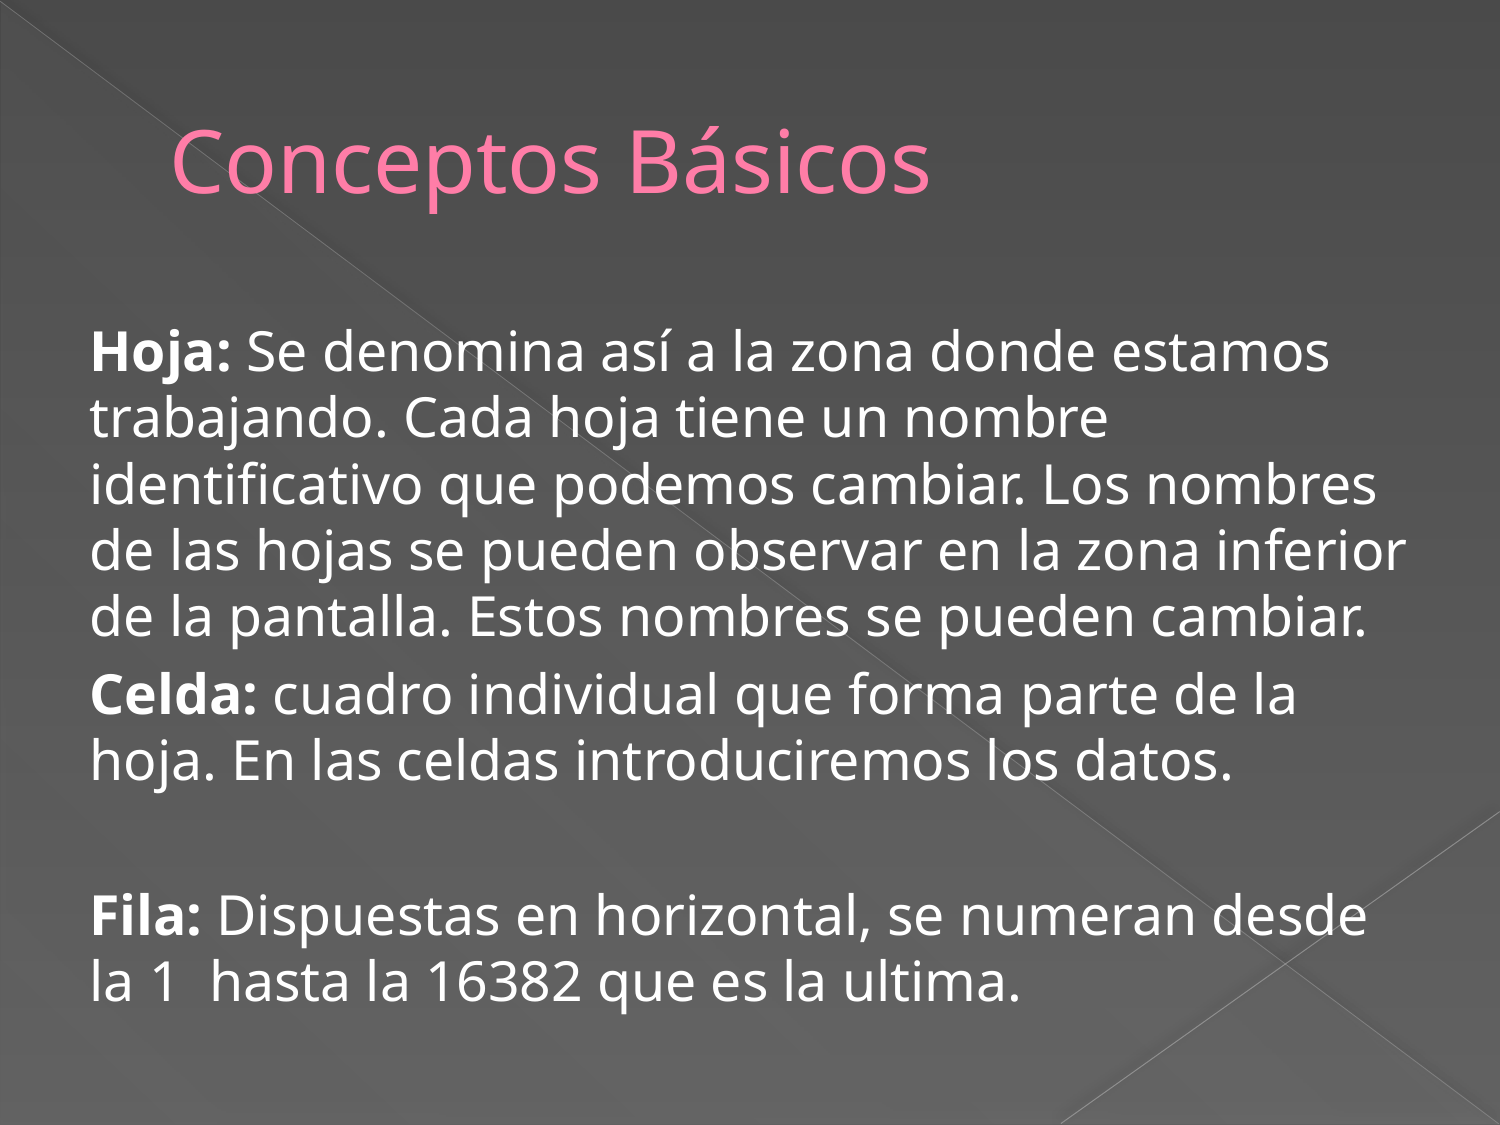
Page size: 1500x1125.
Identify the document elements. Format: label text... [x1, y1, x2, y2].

list Hoja: Se denomina así a la zona donde estamos trabajando. Cada hoja tiene un nombre identificativo que podemos cambiar. Los nombres de las hojas se pueden observar en la zona inferior de la pantalla. Estos nombres se pueden cambiar. Celda: cuadro individual que forma parte de la hoja. En las celdas introduciremos los datos. Fila: Dispuestas en horizontal, se numeran desde la 1 hasta la 16382 que es la ultima. [75, 308, 1425, 1059]
title Conceptos Básicos [75, 43, 1425, 274]
